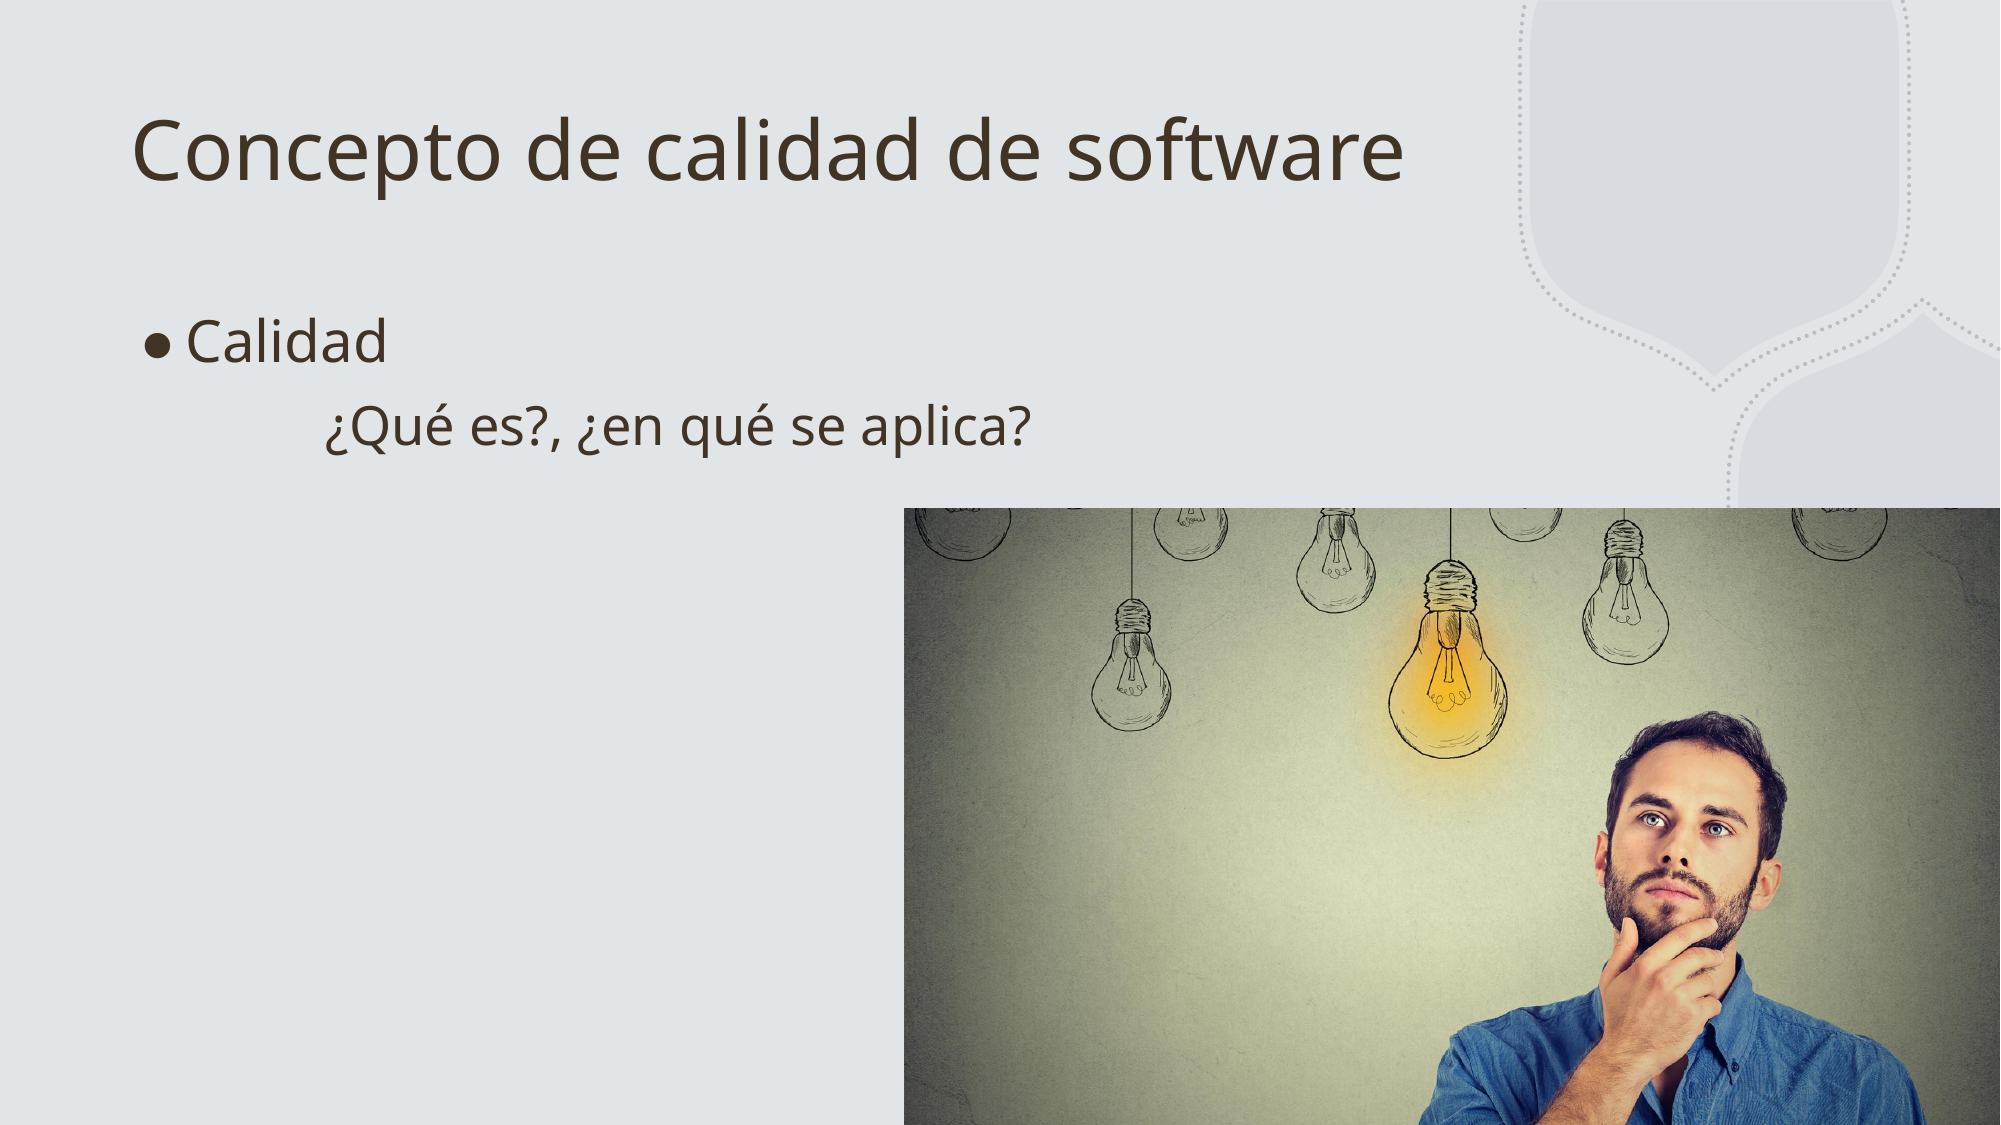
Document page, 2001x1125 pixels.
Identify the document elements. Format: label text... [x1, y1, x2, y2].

picture [904, 508, 2000, 1125]
list Calidad ¿Qué es?, ¿en qué se aplica? [115, 289, 1861, 1032]
title Concepto de calidad de software [115, 70, 1861, 224]
